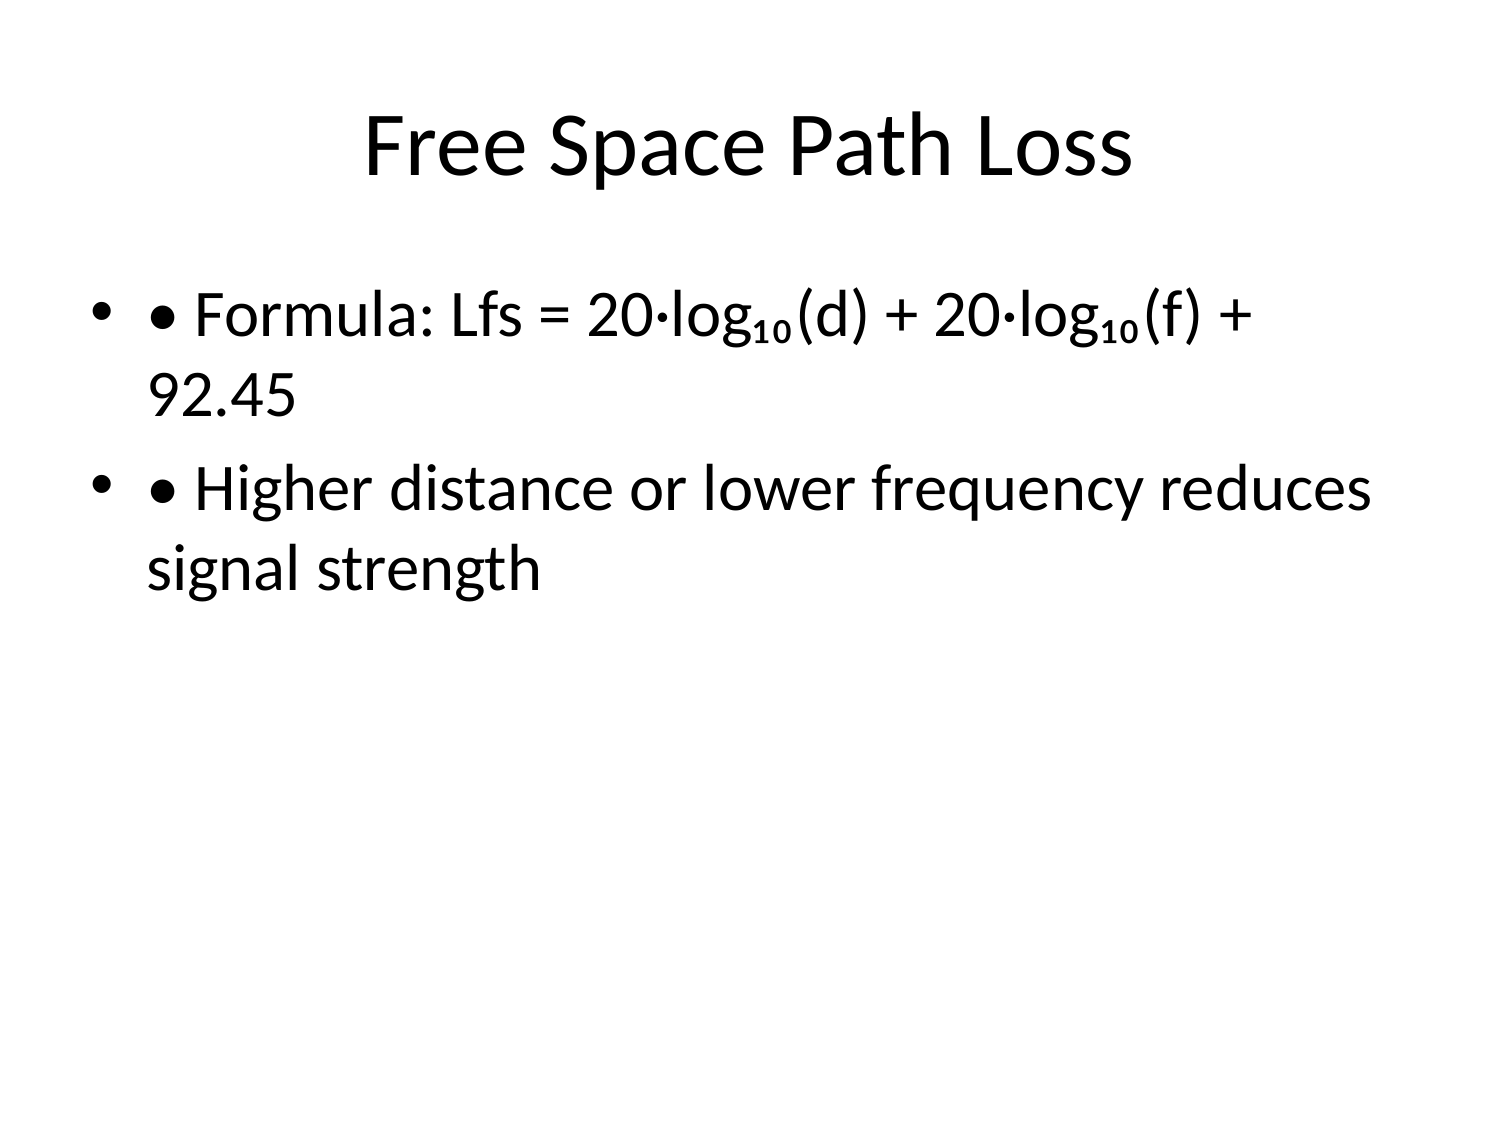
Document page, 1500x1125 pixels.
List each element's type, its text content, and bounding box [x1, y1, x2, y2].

title Free Space Path Loss [75, 45, 1425, 233]
list • Formula: Lfs = 20·log₁₀(d) + 20·log₁₀(f) + 92.45 • Higher distance or lower frequency reduces signal strength [75, 262, 1425, 1005]
